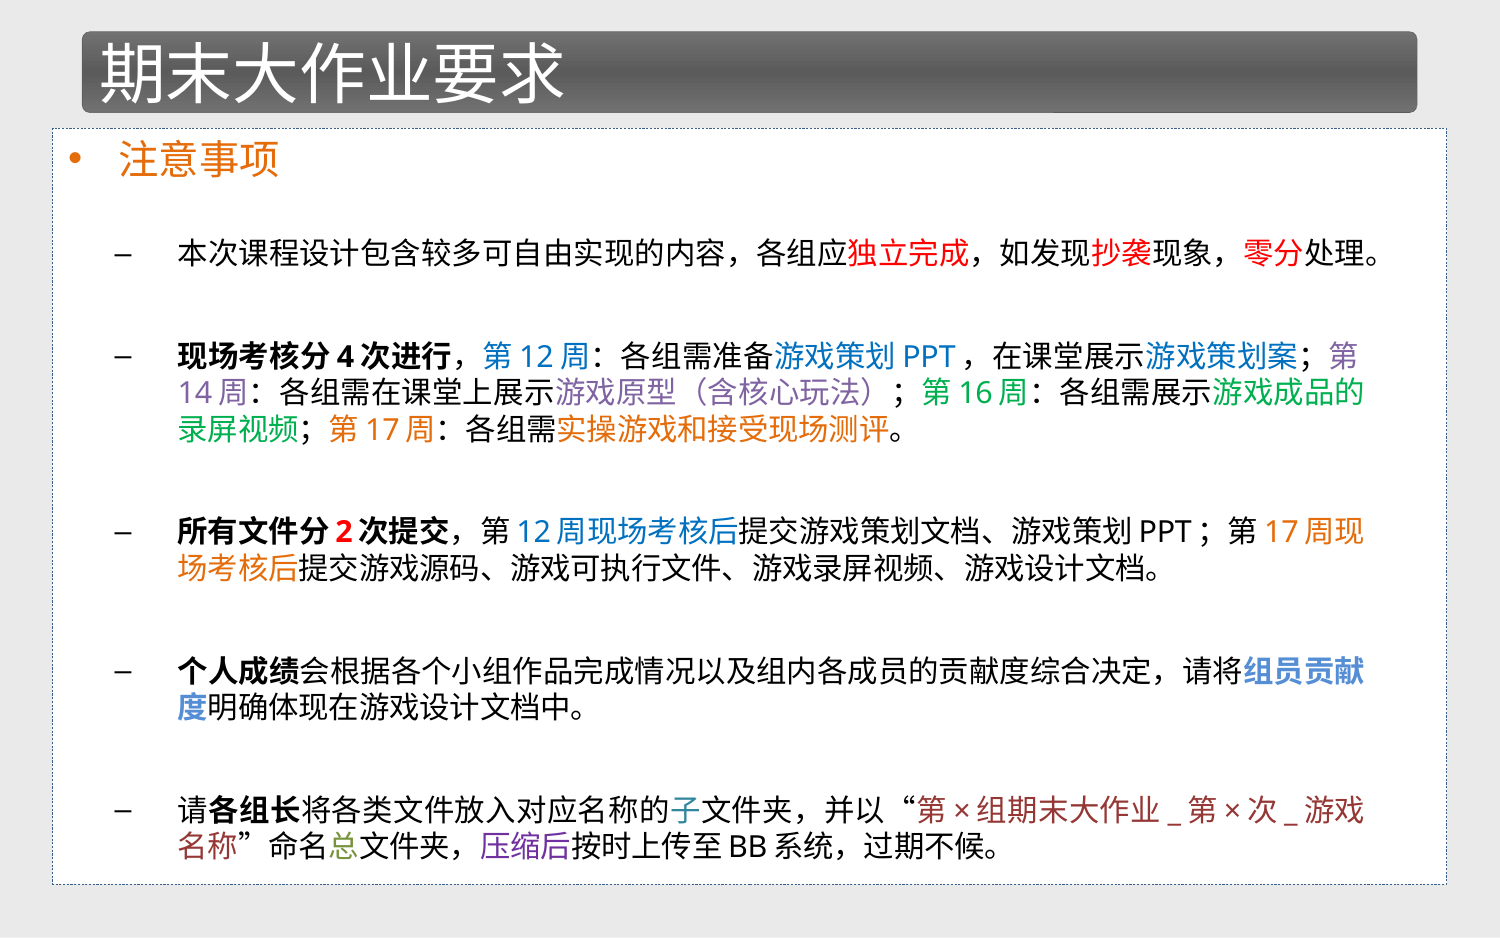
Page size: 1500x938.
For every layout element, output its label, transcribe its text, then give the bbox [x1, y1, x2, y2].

list 注意事项 本次课程设计包含较多可自由实现的内容，各组应独立完成，如发现抄袭现象，零分处理。 现场考核分4次进行，第12周：各组需准备游戏策划PPT，在课堂展示游戏策划案；第14周：各组需在课堂上展示游戏原型（含核心玩法）；第16周：各组需展示游戏成品的录屏视频；第17周：各组需实操游戏和接受现场测评。 所有文件分2次提交，第12周现场考核后提交游戏策划文档、游戏策划PPT；第17周现场考核后提交游戏源码、游戏可执行文件、游戏录屏视频、游戏设计文档。 个人成绩会根据各个小组作品完成情况以及组内各成员的贡献度综合决定，请将组员贡献度明确体现在游戏设计文档中。 请各组长将各类文件放入对应名称的子文件夹，并以“第×组期末大作业_第×次_游戏名称”命名总文件夹，压缩后按时上传至BB系统，过期不候。 [53, 126, 1381, 883]
text_box [51, 126, 1449, 886]
text_box 期末大作业要求 [80, 29, 1420, 115]
